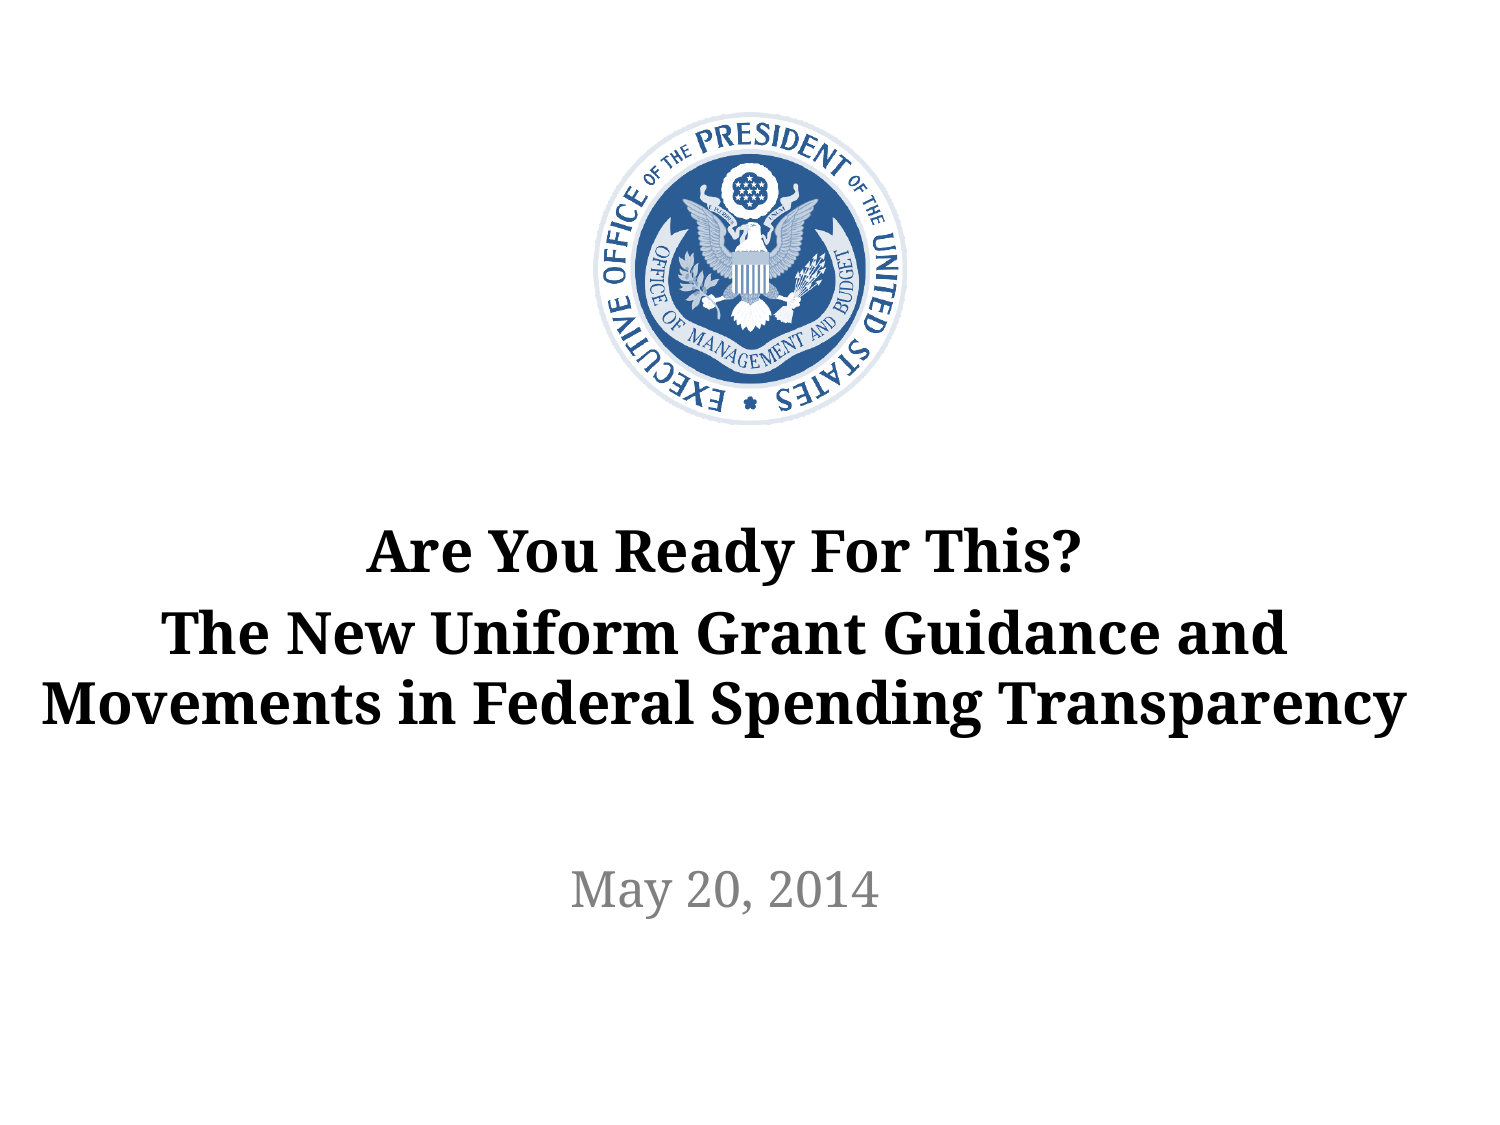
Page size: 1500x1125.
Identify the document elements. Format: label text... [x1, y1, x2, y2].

list Are You Ready For This? The New Uniform Grant Guidance and Movements in Federal Spending Transparency [0, 425, 1450, 775]
list May 20, 2014 [324, 849, 1125, 1013]
